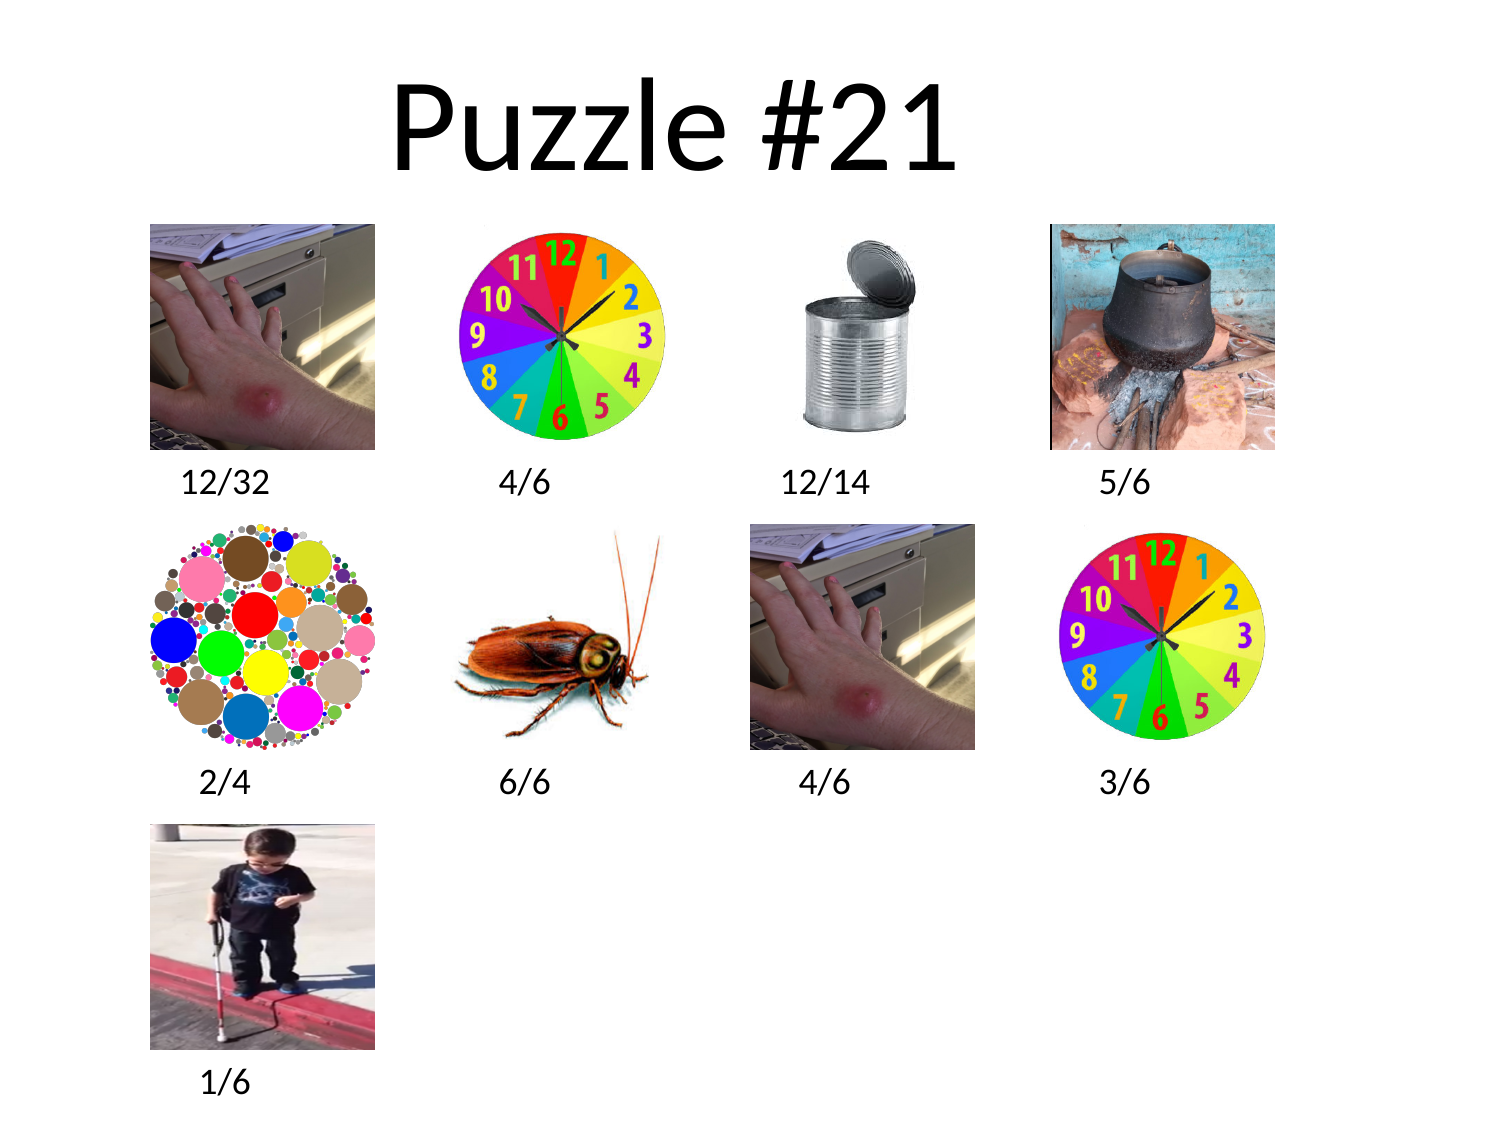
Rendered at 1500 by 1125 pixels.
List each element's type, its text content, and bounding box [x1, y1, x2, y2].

picture [449, 524, 676, 751]
picture [149, 224, 376, 451]
text_box Puzzle #21 [373, 29, 976, 205]
text_box 12/14 [764, 459, 886, 510]
picture [149, 824, 376, 1051]
picture [1049, 524, 1276, 751]
picture [149, 524, 376, 751]
text_box 2/4 [183, 759, 267, 810]
text_box 4/6 [783, 759, 867, 810]
picture [749, 524, 976, 751]
picture [449, 224, 676, 451]
text_box 1/6 [183, 1059, 267, 1110]
text_box 5/6 [1083, 459, 1167, 510]
text_box 12/32 [164, 459, 286, 510]
text_box 6/6 [483, 759, 567, 810]
picture [1049, 224, 1276, 451]
text_box 3/6 [1083, 759, 1167, 810]
text_box 4/6 [483, 459, 567, 510]
picture [749, 224, 976, 451]
